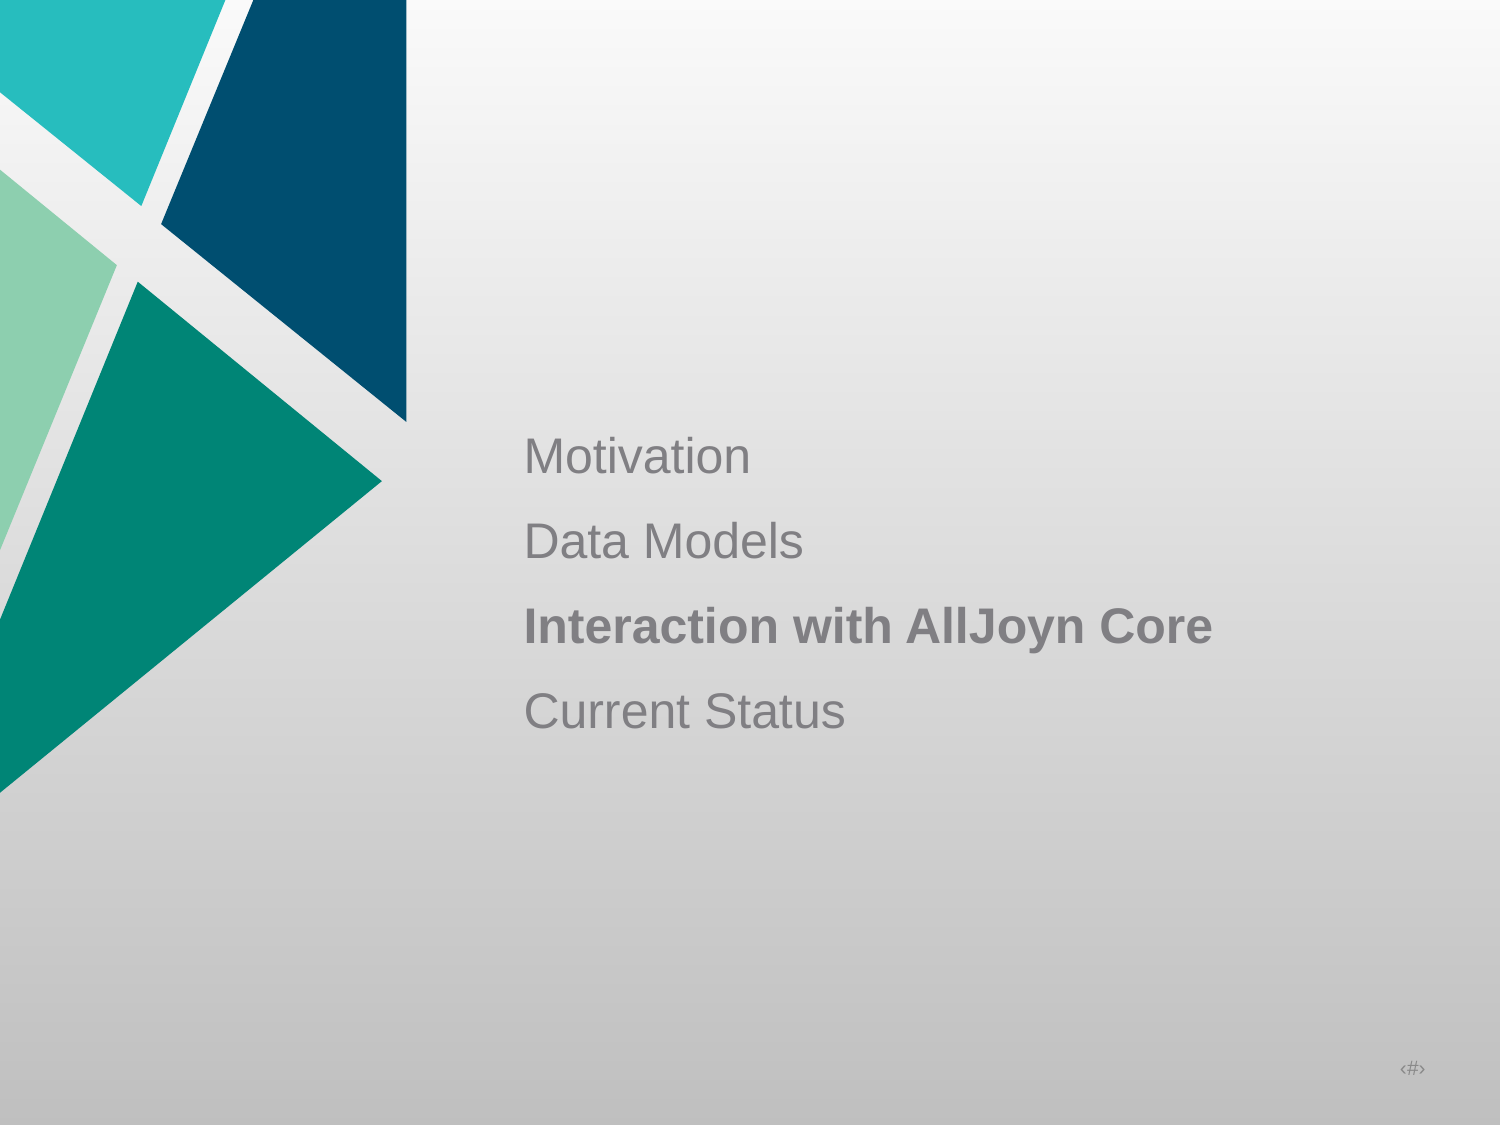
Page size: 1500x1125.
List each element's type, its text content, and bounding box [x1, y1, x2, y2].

list Motivation Data Models Interaction with AllJoyn Core Current Status [522, 422, 1493, 745]
